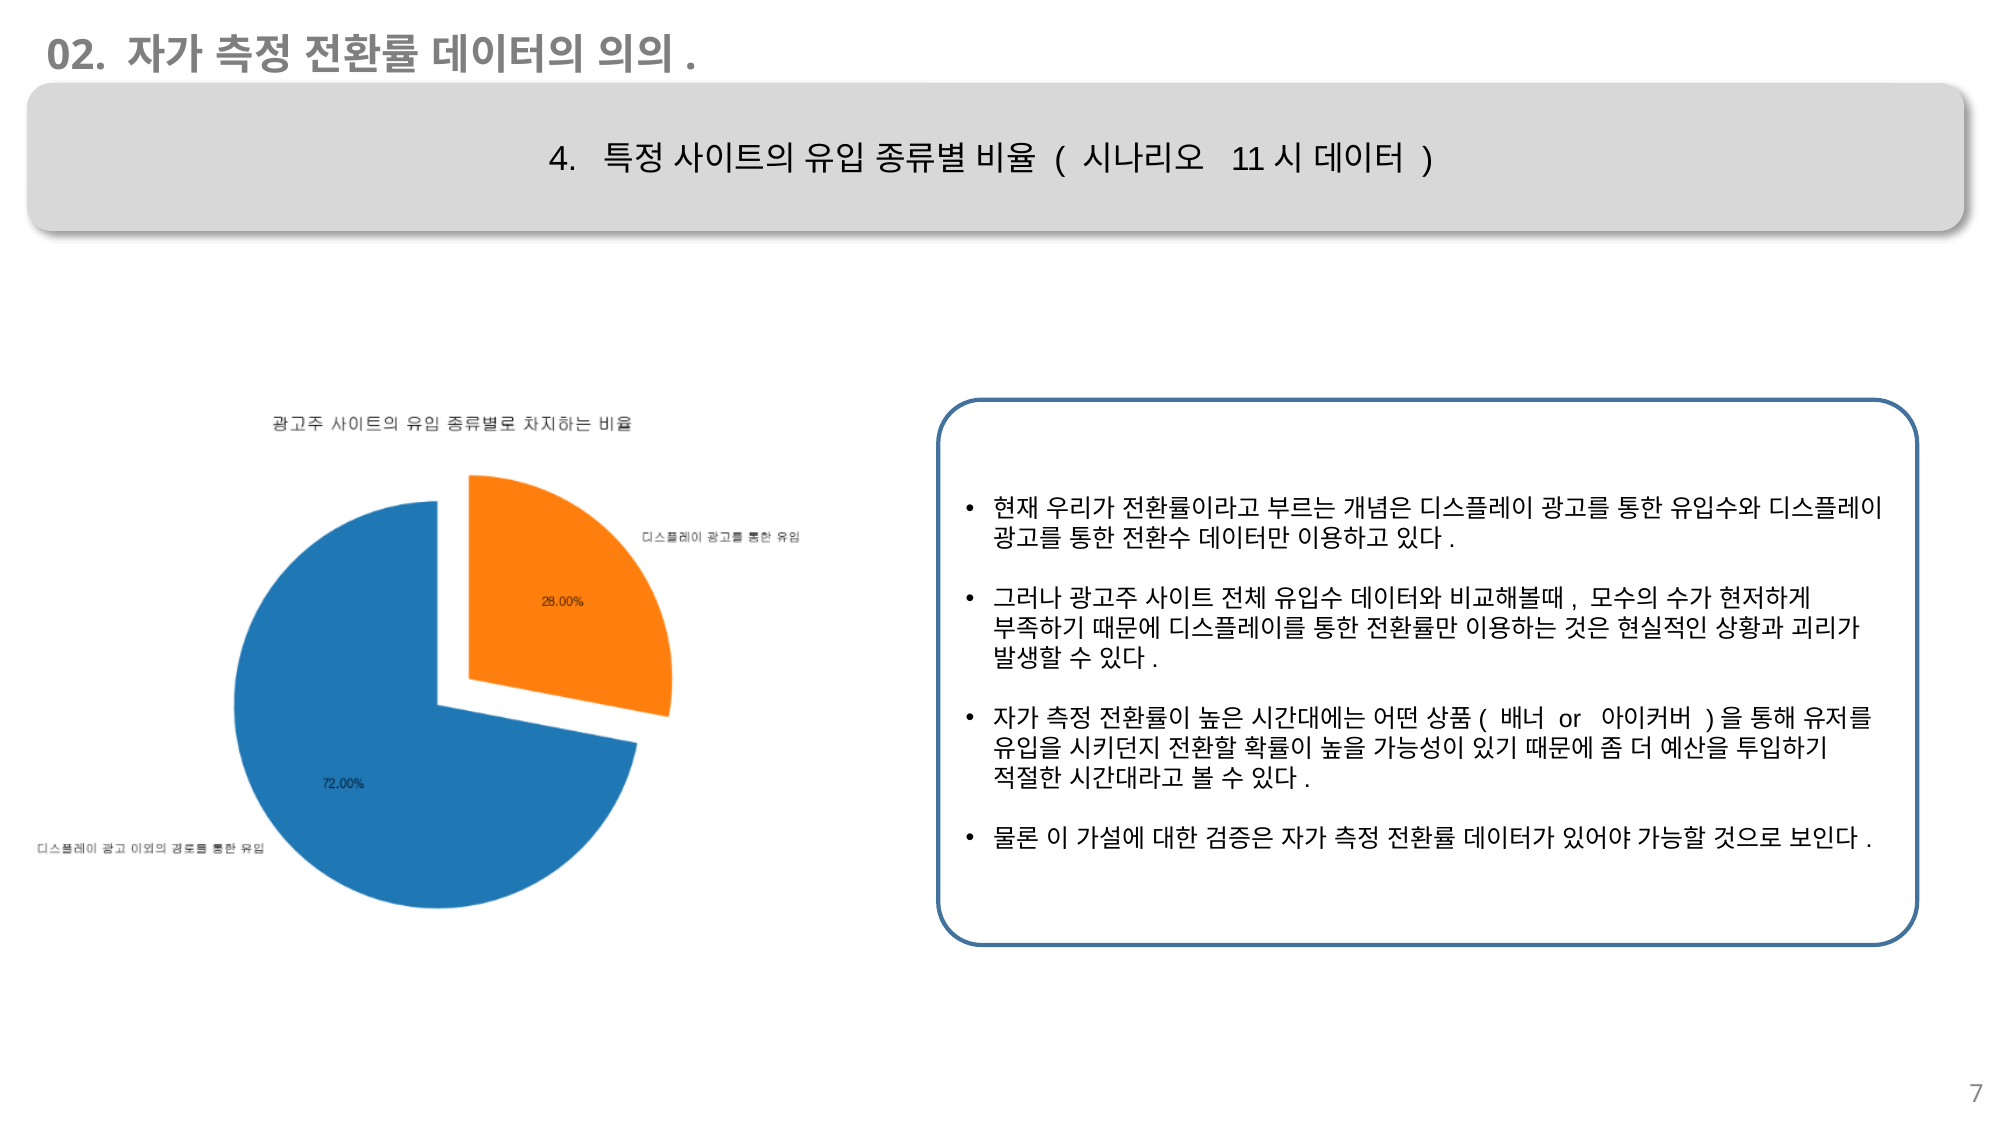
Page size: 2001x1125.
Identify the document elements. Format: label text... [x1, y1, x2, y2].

slide_number 7 [1548, 1062, 1999, 1123]
picture [26, 411, 841, 933]
text_box 현재 우리가 전환률이라고 부르는 개념은 디스플레이 광고를 통한 유입수와 디스플레이 광고를 통한 전환수 데이터만 이용하고 있다. 그러나 광고주 사이트 전체 유입수 데이터와 비교해볼때, 모수의 수가 현저하게 부족하기 때문에 디스플레이를 통한 전환률만 이용하는 것은 현실적인 상황과 괴리가 발생할 수 있다. 자가 측정 전환률이 높은 시간대에는 어떤 상품( 배너 or 아이커버 )을 통해 유저를 유입을 시키던지 전환할 확률이 높을 가능성이 있기 때문에 좀 더 예산을 투입하기 적절한 시간대라고 볼 수 있다. 물론 이 가설에 대한 검증은 자가 측정 전환률 데이터가 있어야 가능할 것으로 보인다. [936, 397, 1920, 948]
text_box 02. 자가 측정 전환률 데이터의 의의. [31, 19, 772, 86]
text_box 4. 특정 사이트의 유입 종류별 비율 ( 시나리오 11시 데이터 ) [26, 82, 1965, 231]
